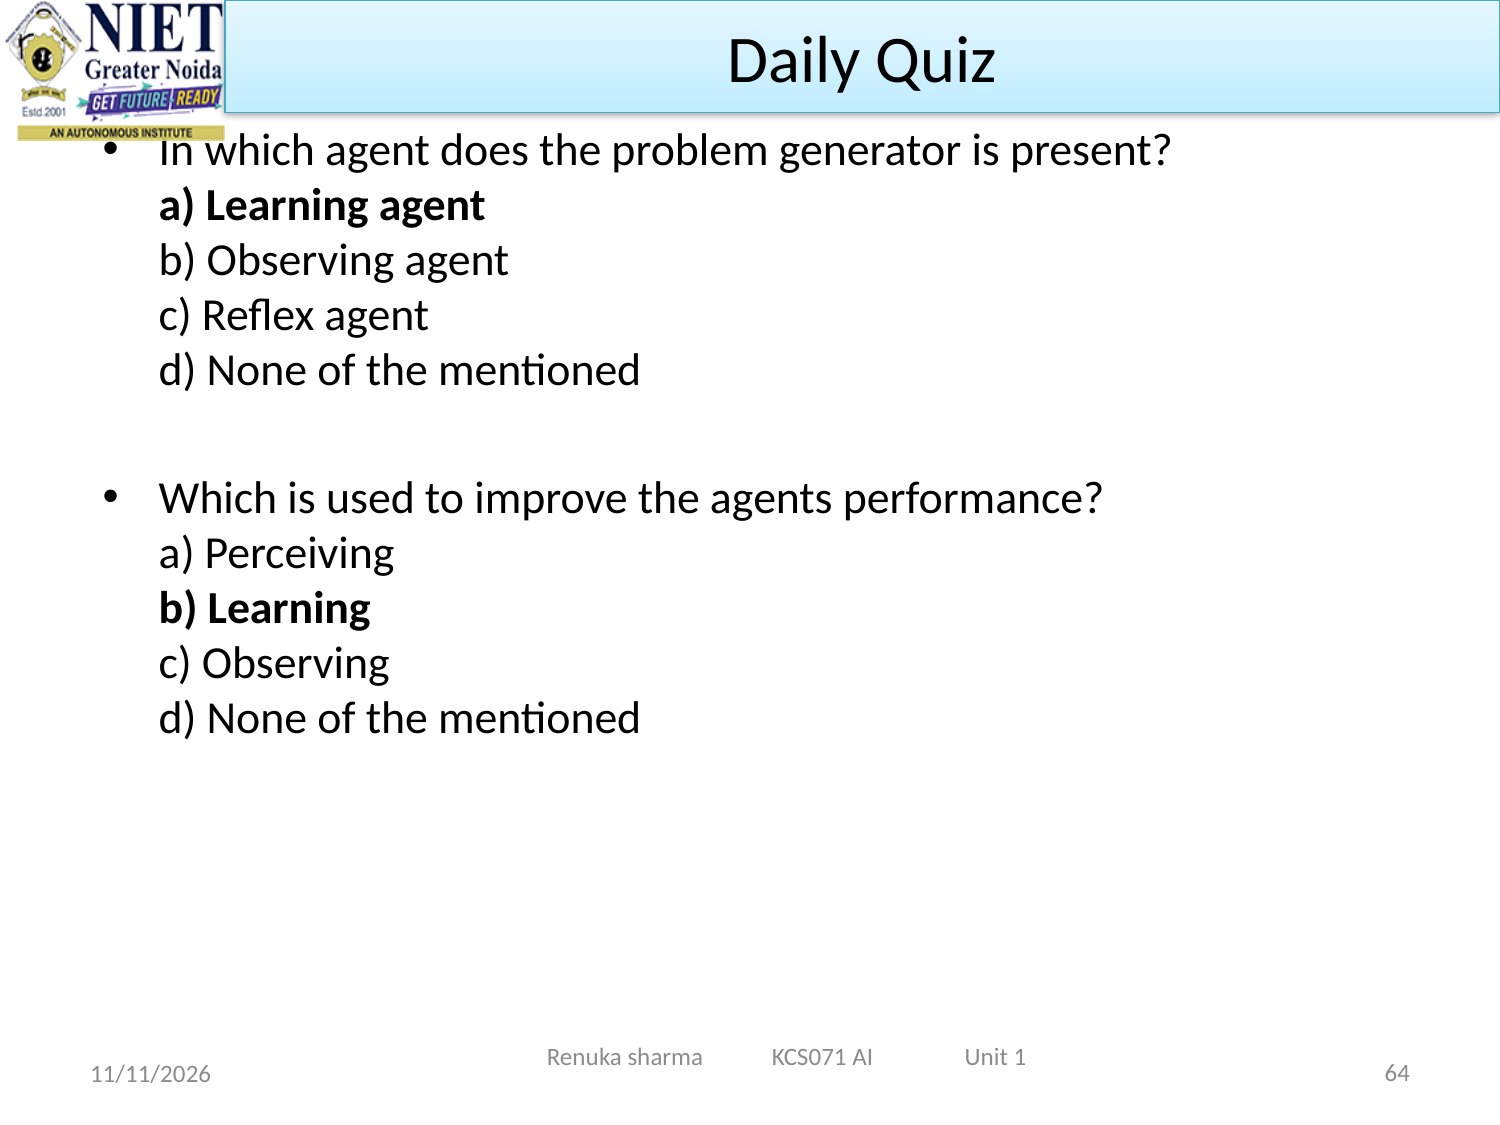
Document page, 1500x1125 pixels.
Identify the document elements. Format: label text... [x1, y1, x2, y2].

list In which agent does the problem generator is present? a) Learning agent b) Observing agent c) Reflex agent d) None of the mentioned Which is used to improve the agents performance? a) Perceiving b) Learning c) Observing d) None of the mentioned [87, 120, 1438, 1035]
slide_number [75, 1042, 425, 1103]
text_box Daily Quiz [226, 0, 1500, 113]
picture [5, 0, 226, 141]
slide_number 64 [1074, 1041, 1425, 1102]
footer Renuka sharma KCS071 AI Unit 1 [375, 1025, 1200, 1085]
